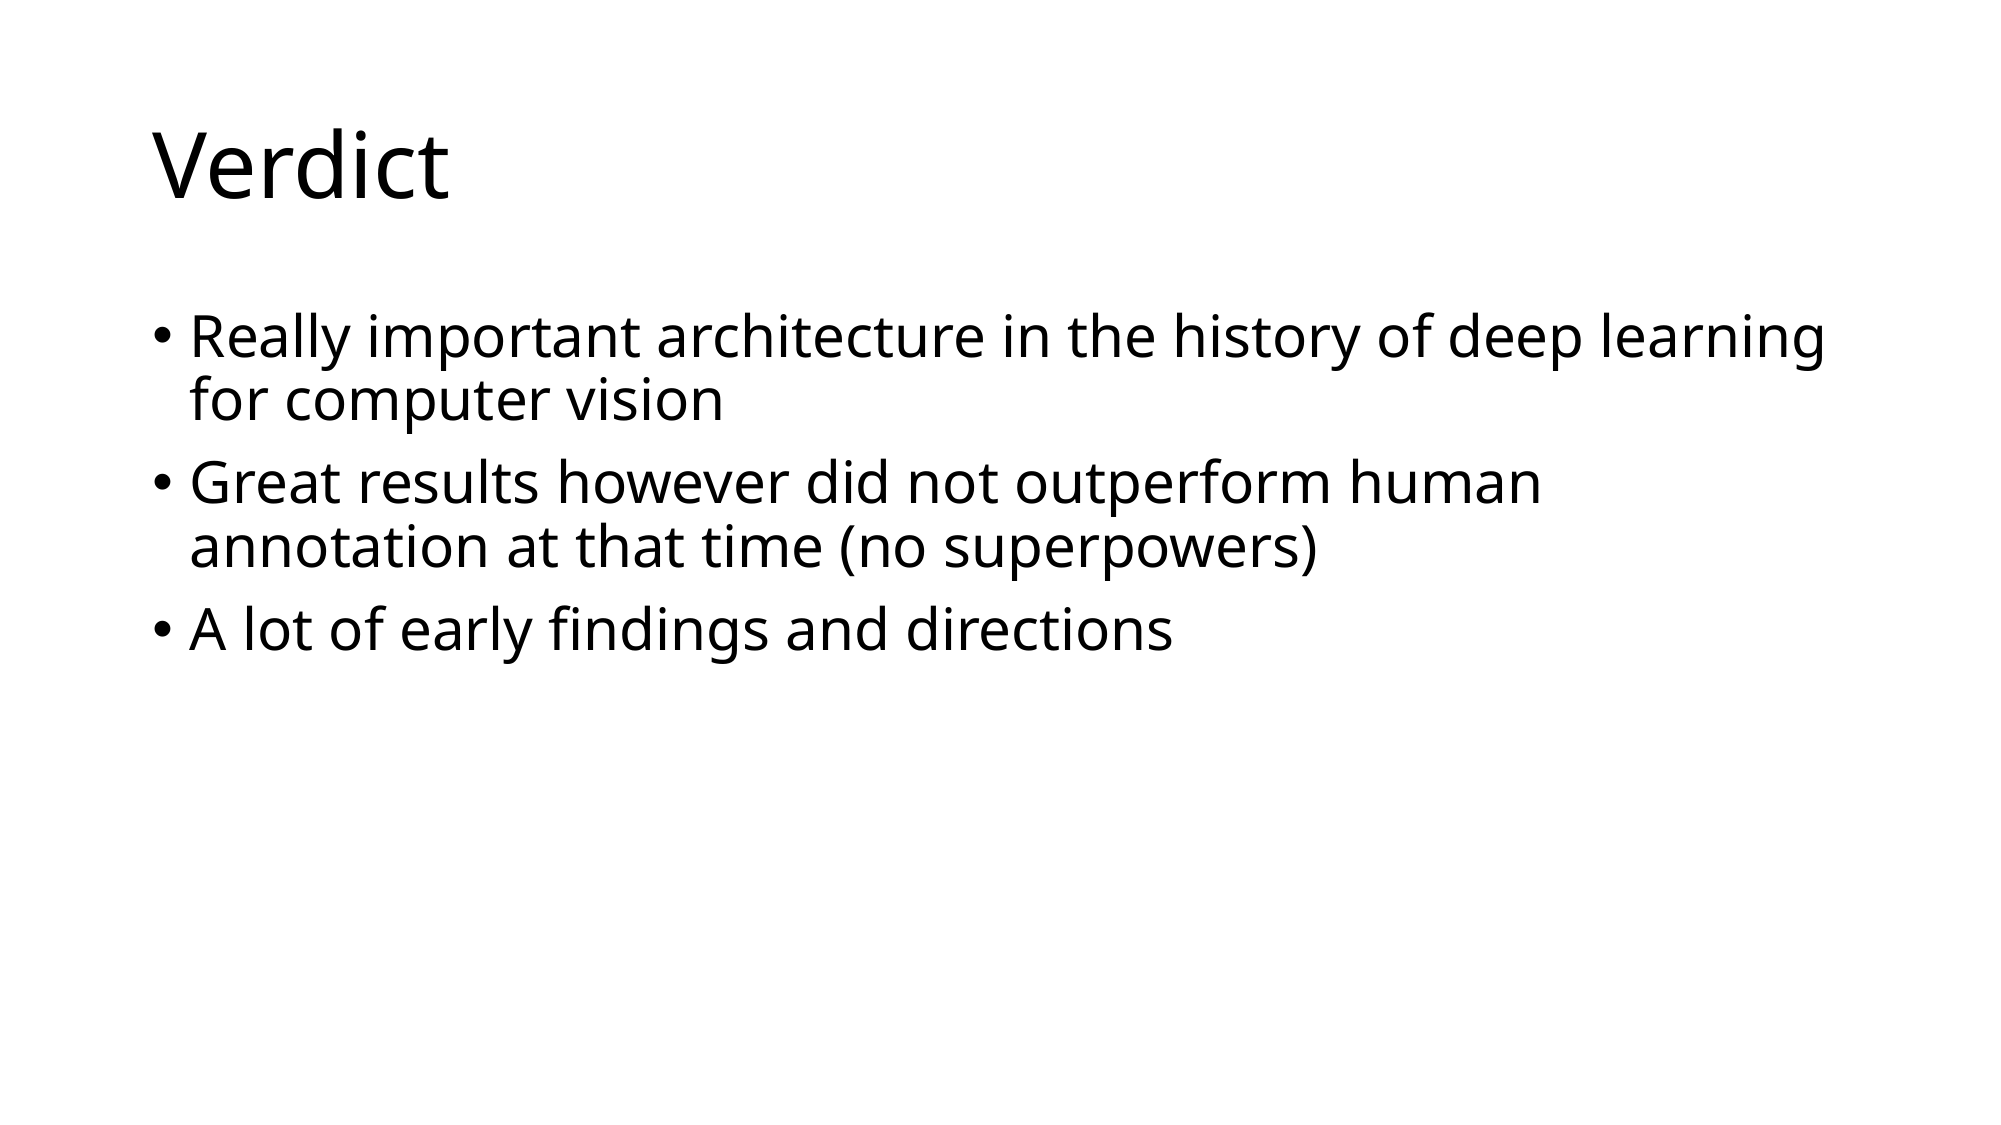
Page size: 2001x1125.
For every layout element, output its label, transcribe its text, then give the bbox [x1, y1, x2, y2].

list Really important architecture in the history of deep learning for computer vision Great results however did not outperform human annotation at that time (no superpowers) A lot of early findings and directions [137, 299, 1863, 1014]
title Verdict [137, 59, 1863, 278]
